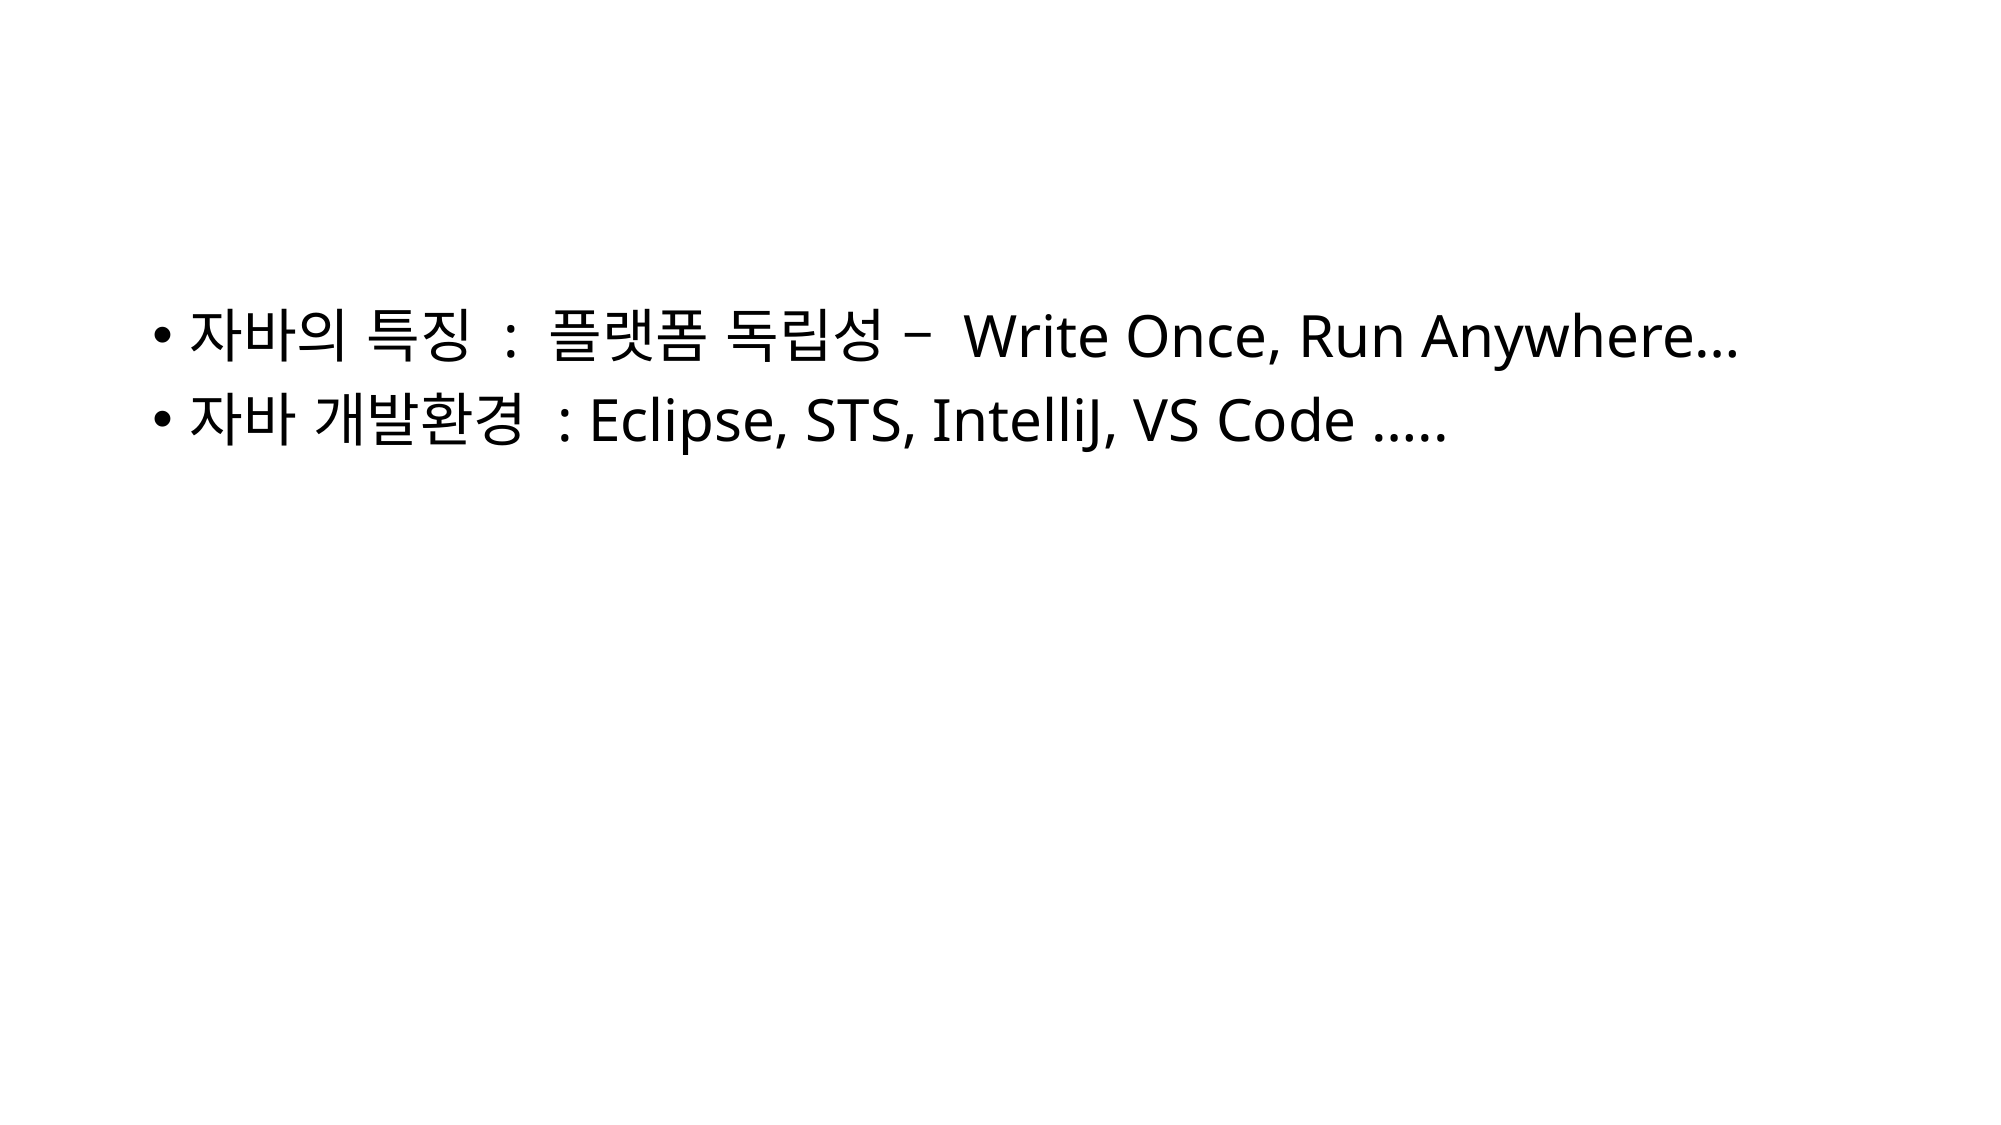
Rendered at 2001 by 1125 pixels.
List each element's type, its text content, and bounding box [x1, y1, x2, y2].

list 자바의 특징 : 플랫폼 독립성 – Write Once, Run Anywhere… 자바 개발환경 : Eclipse, STS, IntelliJ, VS Code ….. [137, 299, 1863, 1014]
